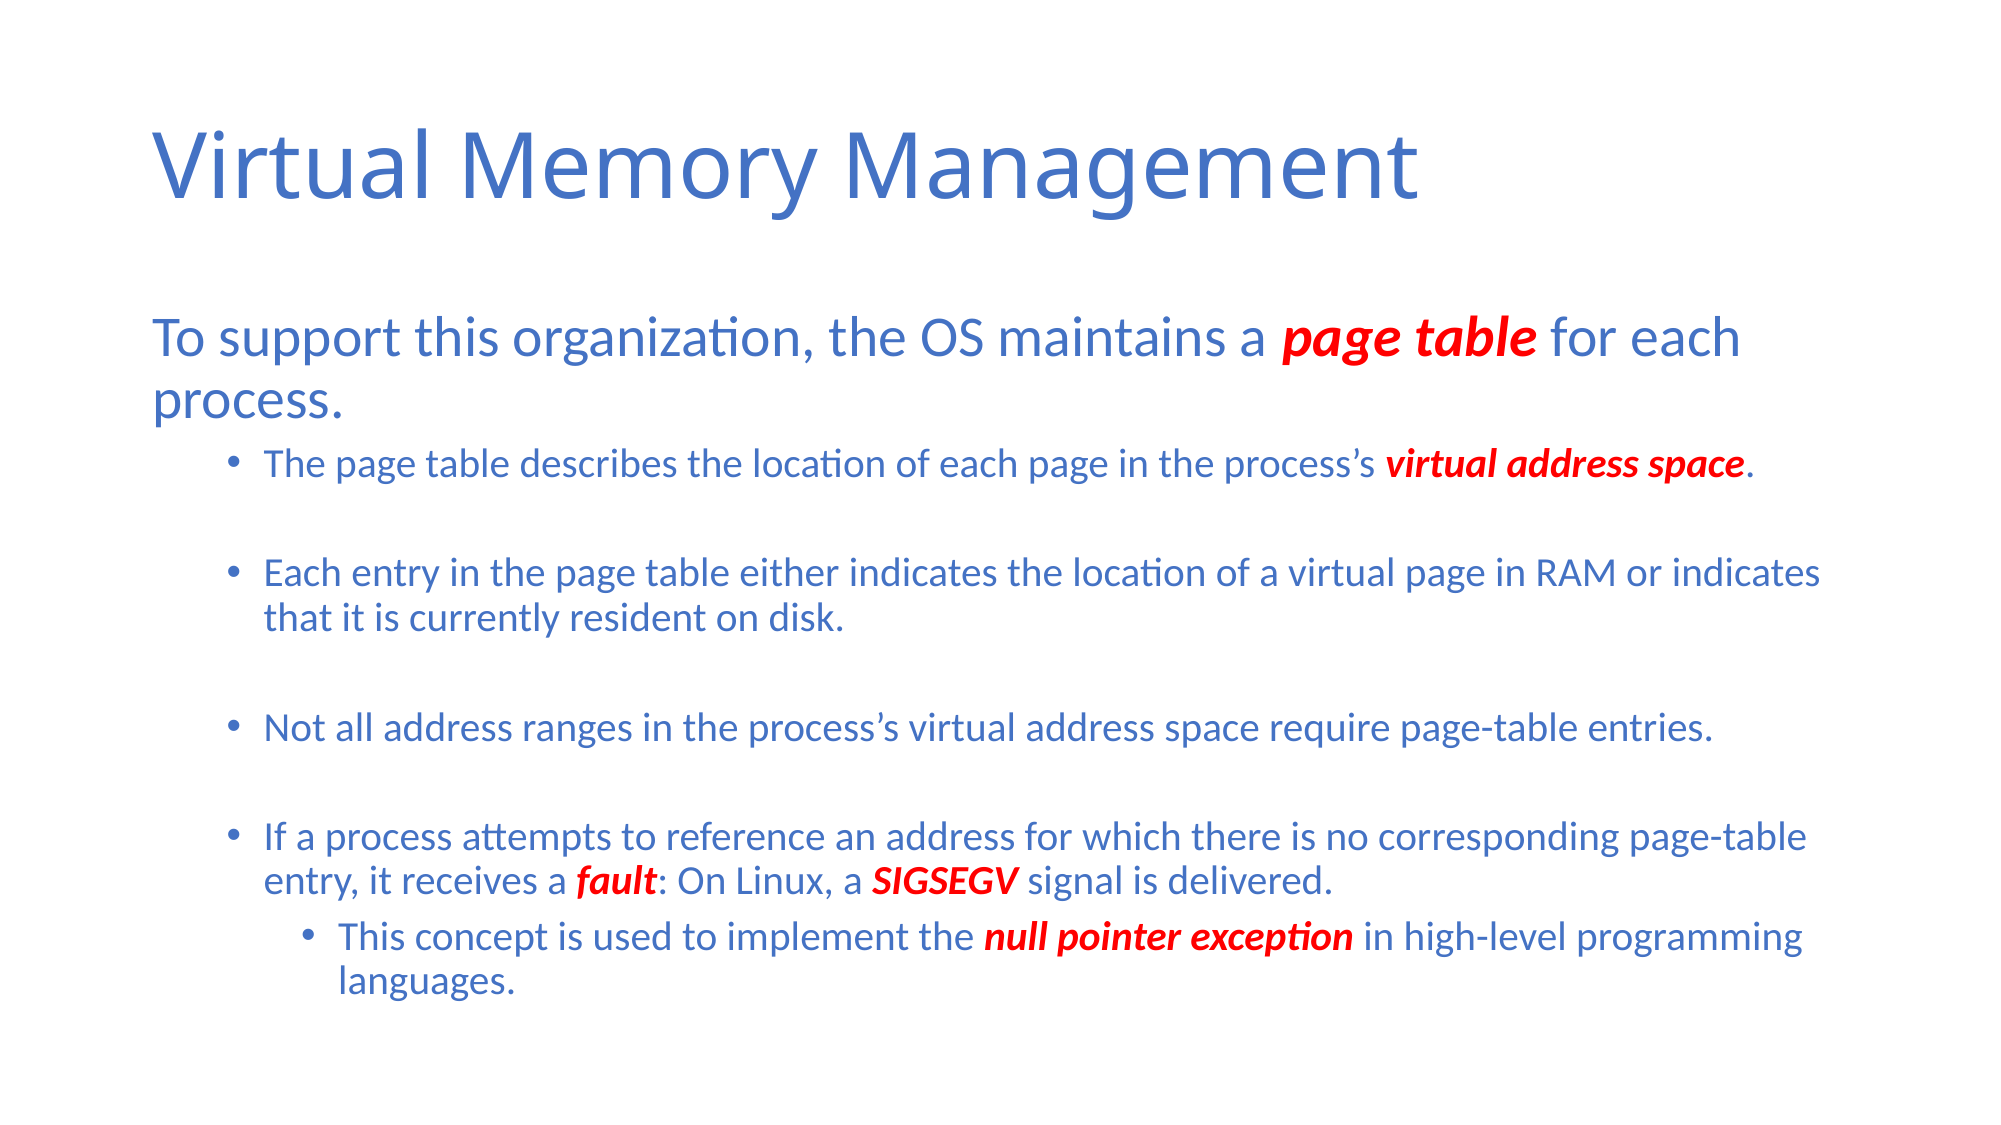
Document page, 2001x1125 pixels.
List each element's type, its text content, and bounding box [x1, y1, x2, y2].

title Virtual Memory Management [137, 59, 1863, 278]
list To support this organization, the OS maintains a page table for each process. The page table describes the location of each page in the process’s virtual address space. Each entry in the page table either indicates the location of a virtual page in RAM or indicates that it is currently resident on disk. Not all address ranges in the process’s virtual address space require page-table entries. If a process attempts to reference an address for which there is no corresponding page-table entry, it receives a fault: On Linux, a SIGSEGV signal is delivered. This concept is used to implement the null pointer exception in high-level programming languages. [137, 299, 1863, 1014]
